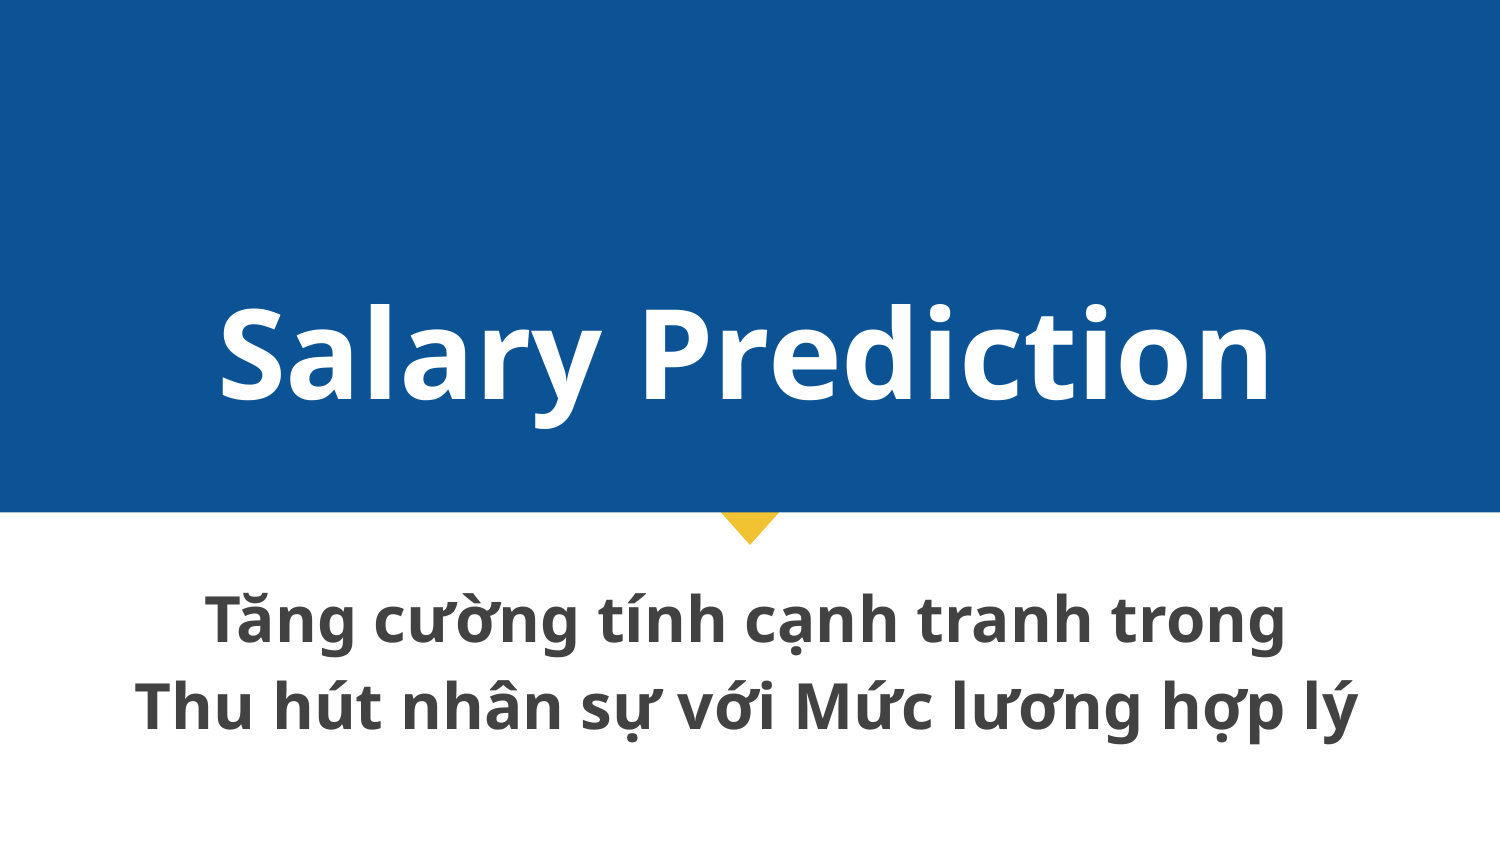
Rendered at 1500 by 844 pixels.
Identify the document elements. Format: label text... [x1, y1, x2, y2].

subtitle Tăng cường tính cạnh tranh trong Thu hút nhân sự với Mức lương hợp lý [67, 557, 1427, 765]
title Salary Prediction [67, 105, 1427, 452]
